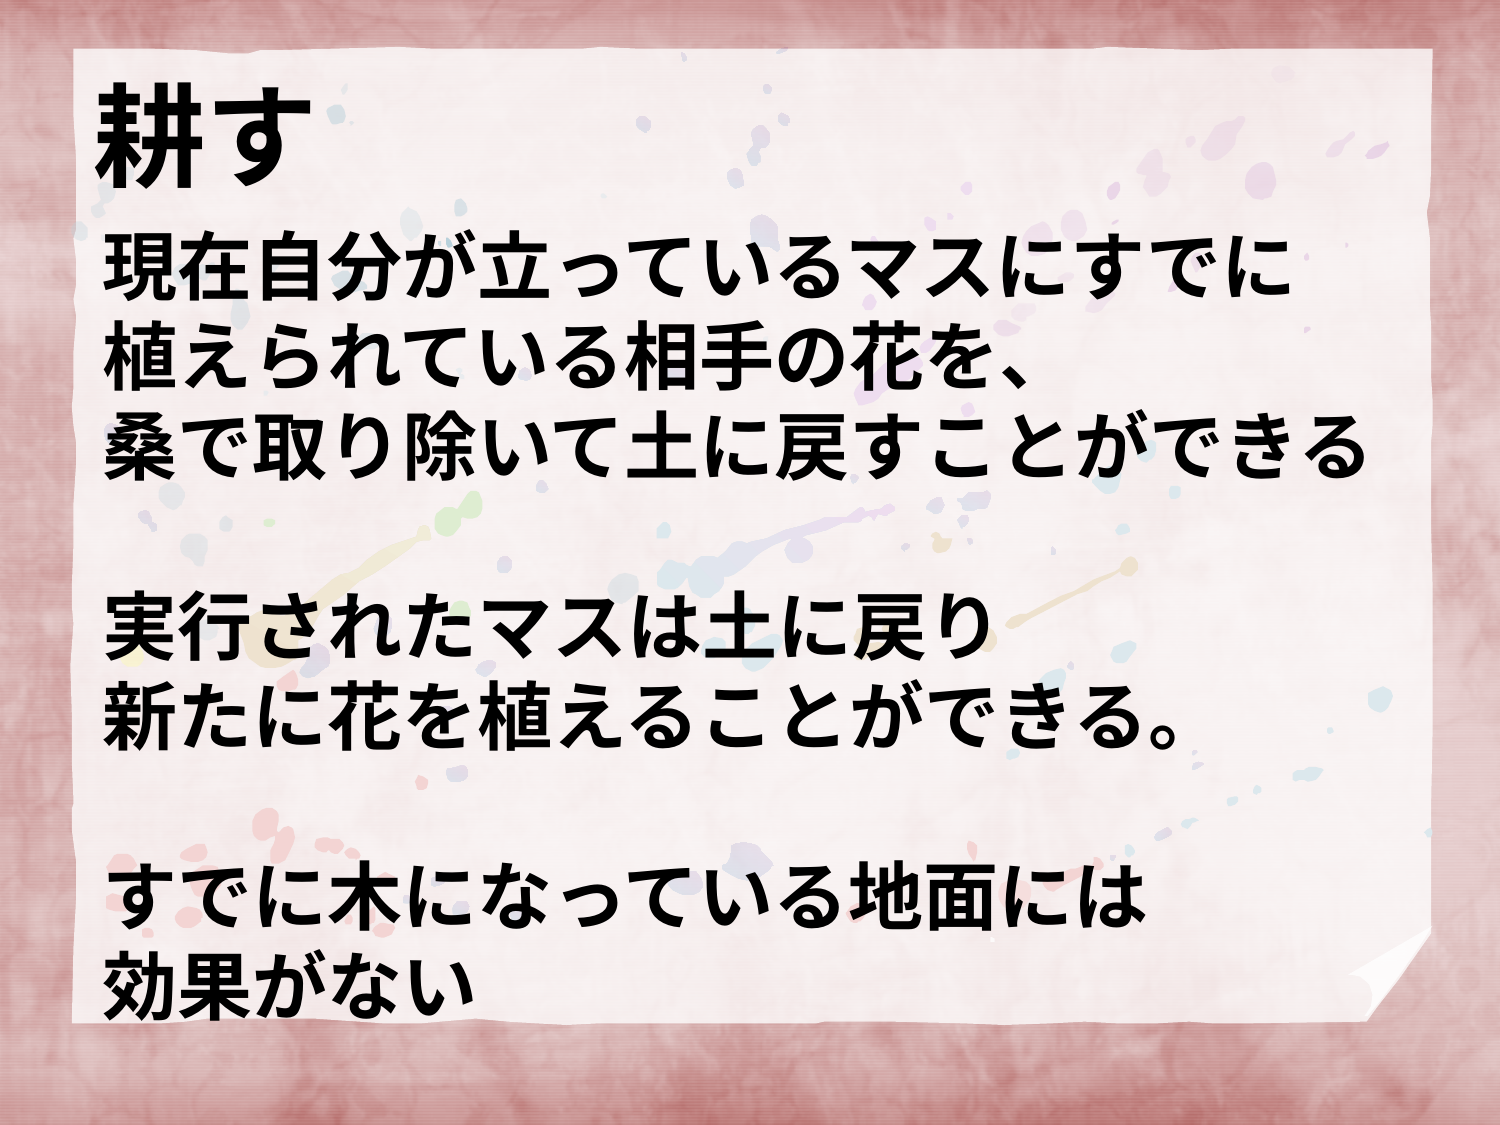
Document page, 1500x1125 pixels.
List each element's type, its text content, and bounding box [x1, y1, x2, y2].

text_box 耕す [78, 58, 334, 208]
text_box 現在自分が立っているマスにすでに 植えられている相手の花を、 桑で取り除いて土に戻すことができる 実行されたマスは土に戻り 新たに花を植えることができる。 すでに木になっている地面には 効果がない [87, 212, 1389, 1038]
